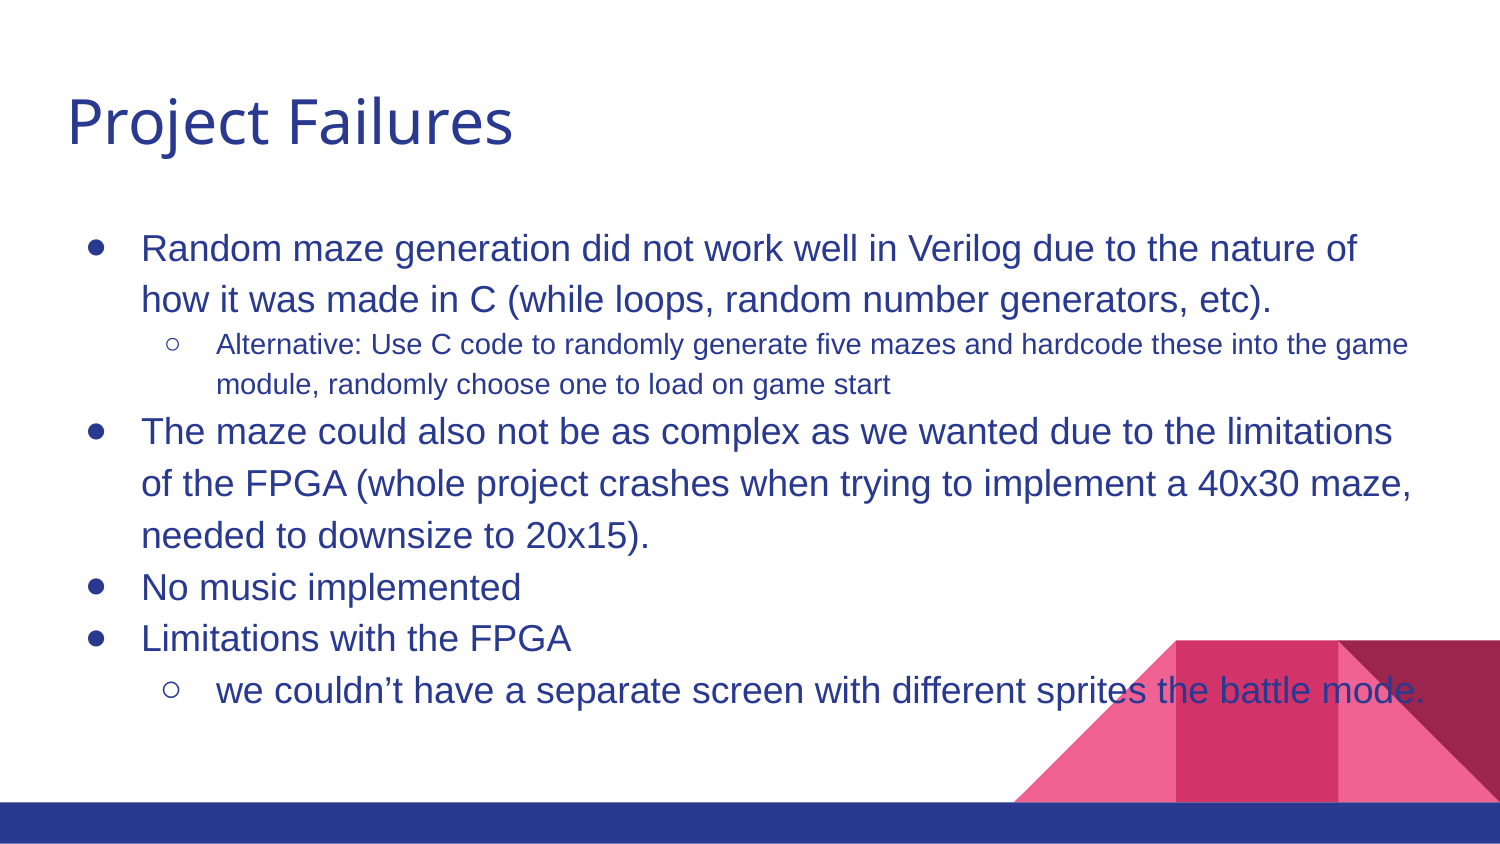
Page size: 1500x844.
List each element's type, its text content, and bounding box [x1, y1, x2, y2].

list Random maze generation did not work well in Verilog due to the nature of how it was made in C (while loops, random number generators, etc). Alternative: Use C code to randomly generate five mazes and hardcode these into the game module, randomly choose one to load on game start The maze could also not be as complex as we wanted due to the limitations of the FPGA (whole project crashes when trying to implement a 40x30 maze, needed to downsize to 20x15). No music implemented Limitations with the FPGA we couldn’t have a separate screen with different sprites the battle mode. [51, 201, 1449, 750]
title Project Failures [51, 67, 1449, 167]
